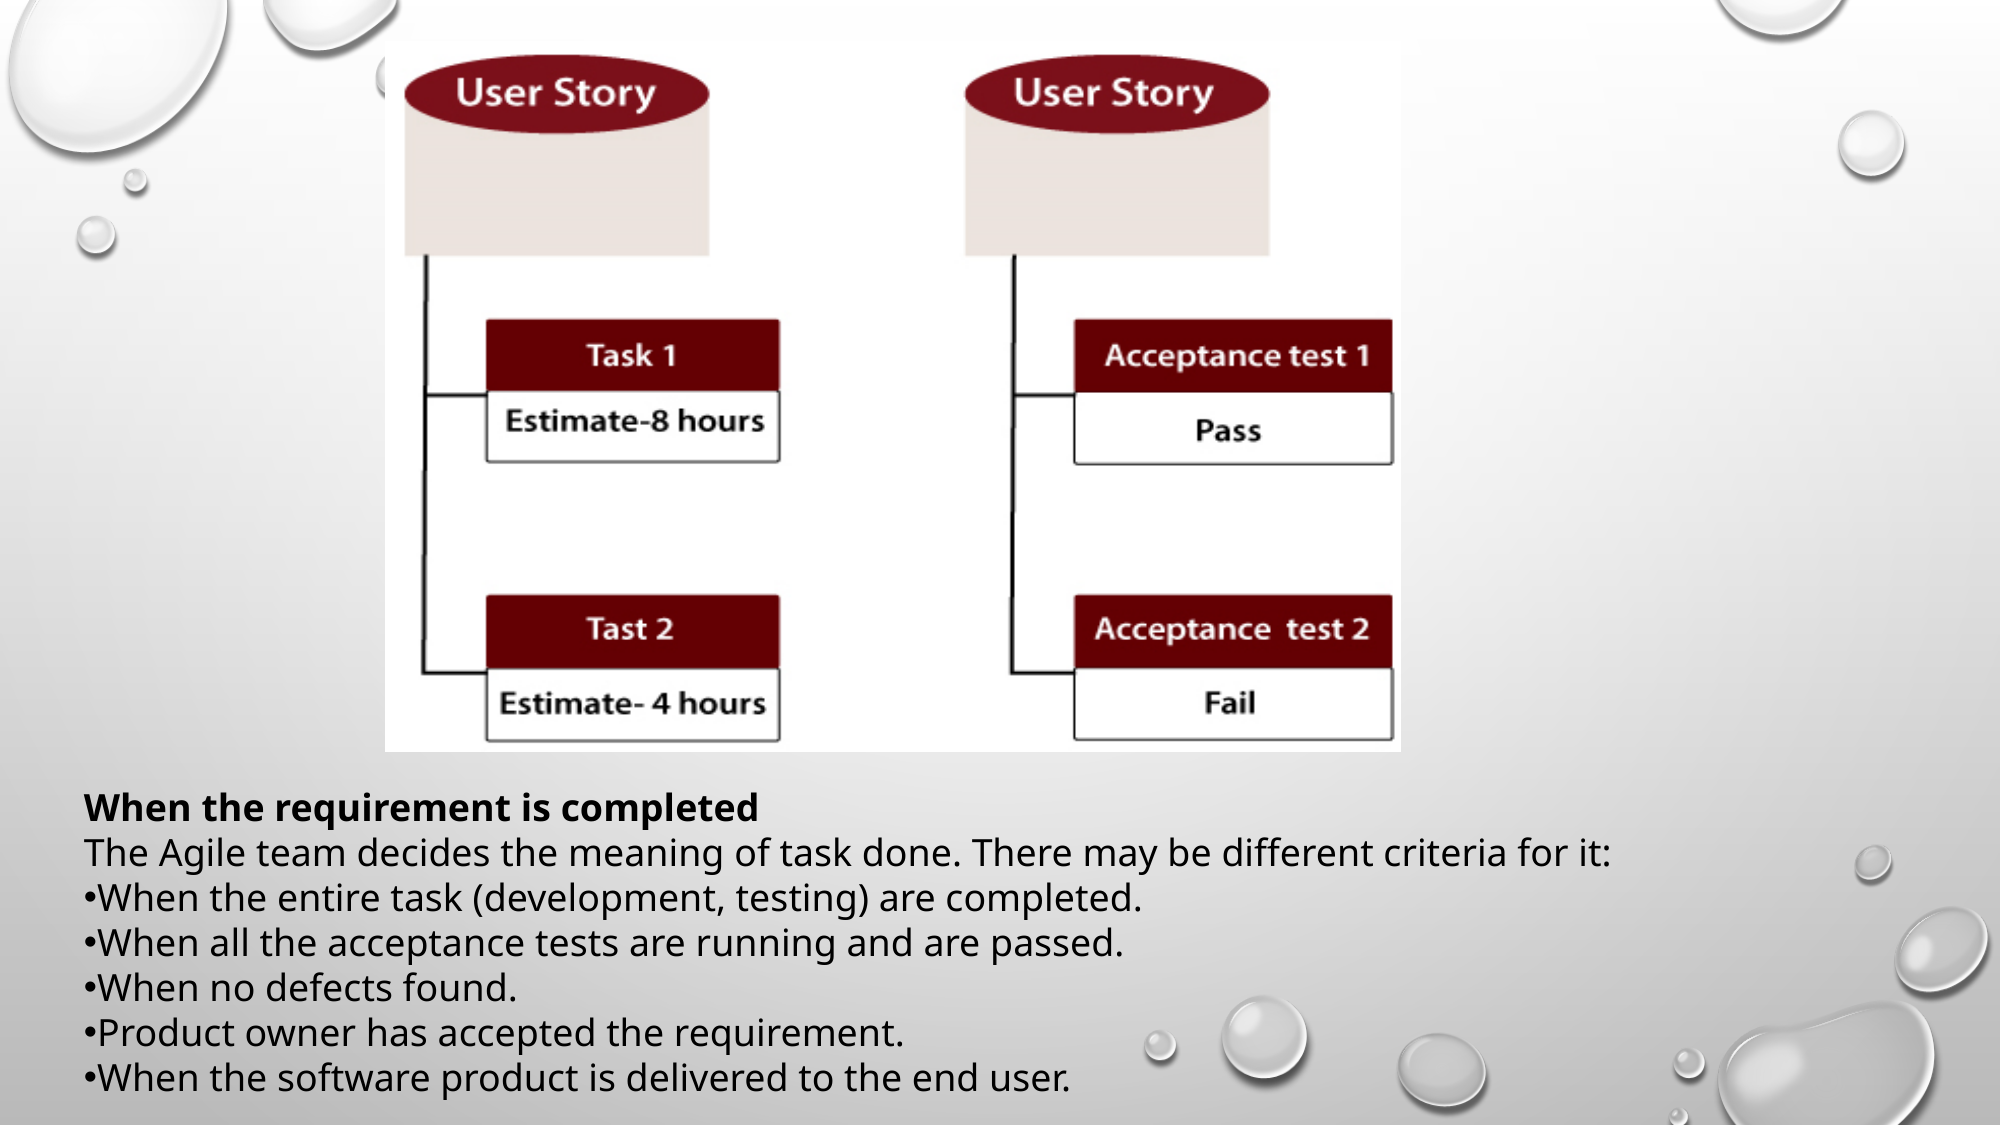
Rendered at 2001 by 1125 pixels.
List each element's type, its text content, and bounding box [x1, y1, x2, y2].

picture [0, 0, 2000, 1125]
text_box When the requirement is completed The Agile team decides the meaning of task done. There may be different criteria for it: When the entire task (development, testing) are completed. When all the acceptance tests are running and are passed. When no defects found. Product owner has accepted the requirement. When the software product is delivered to the end user. [69, 776, 1962, 1107]
